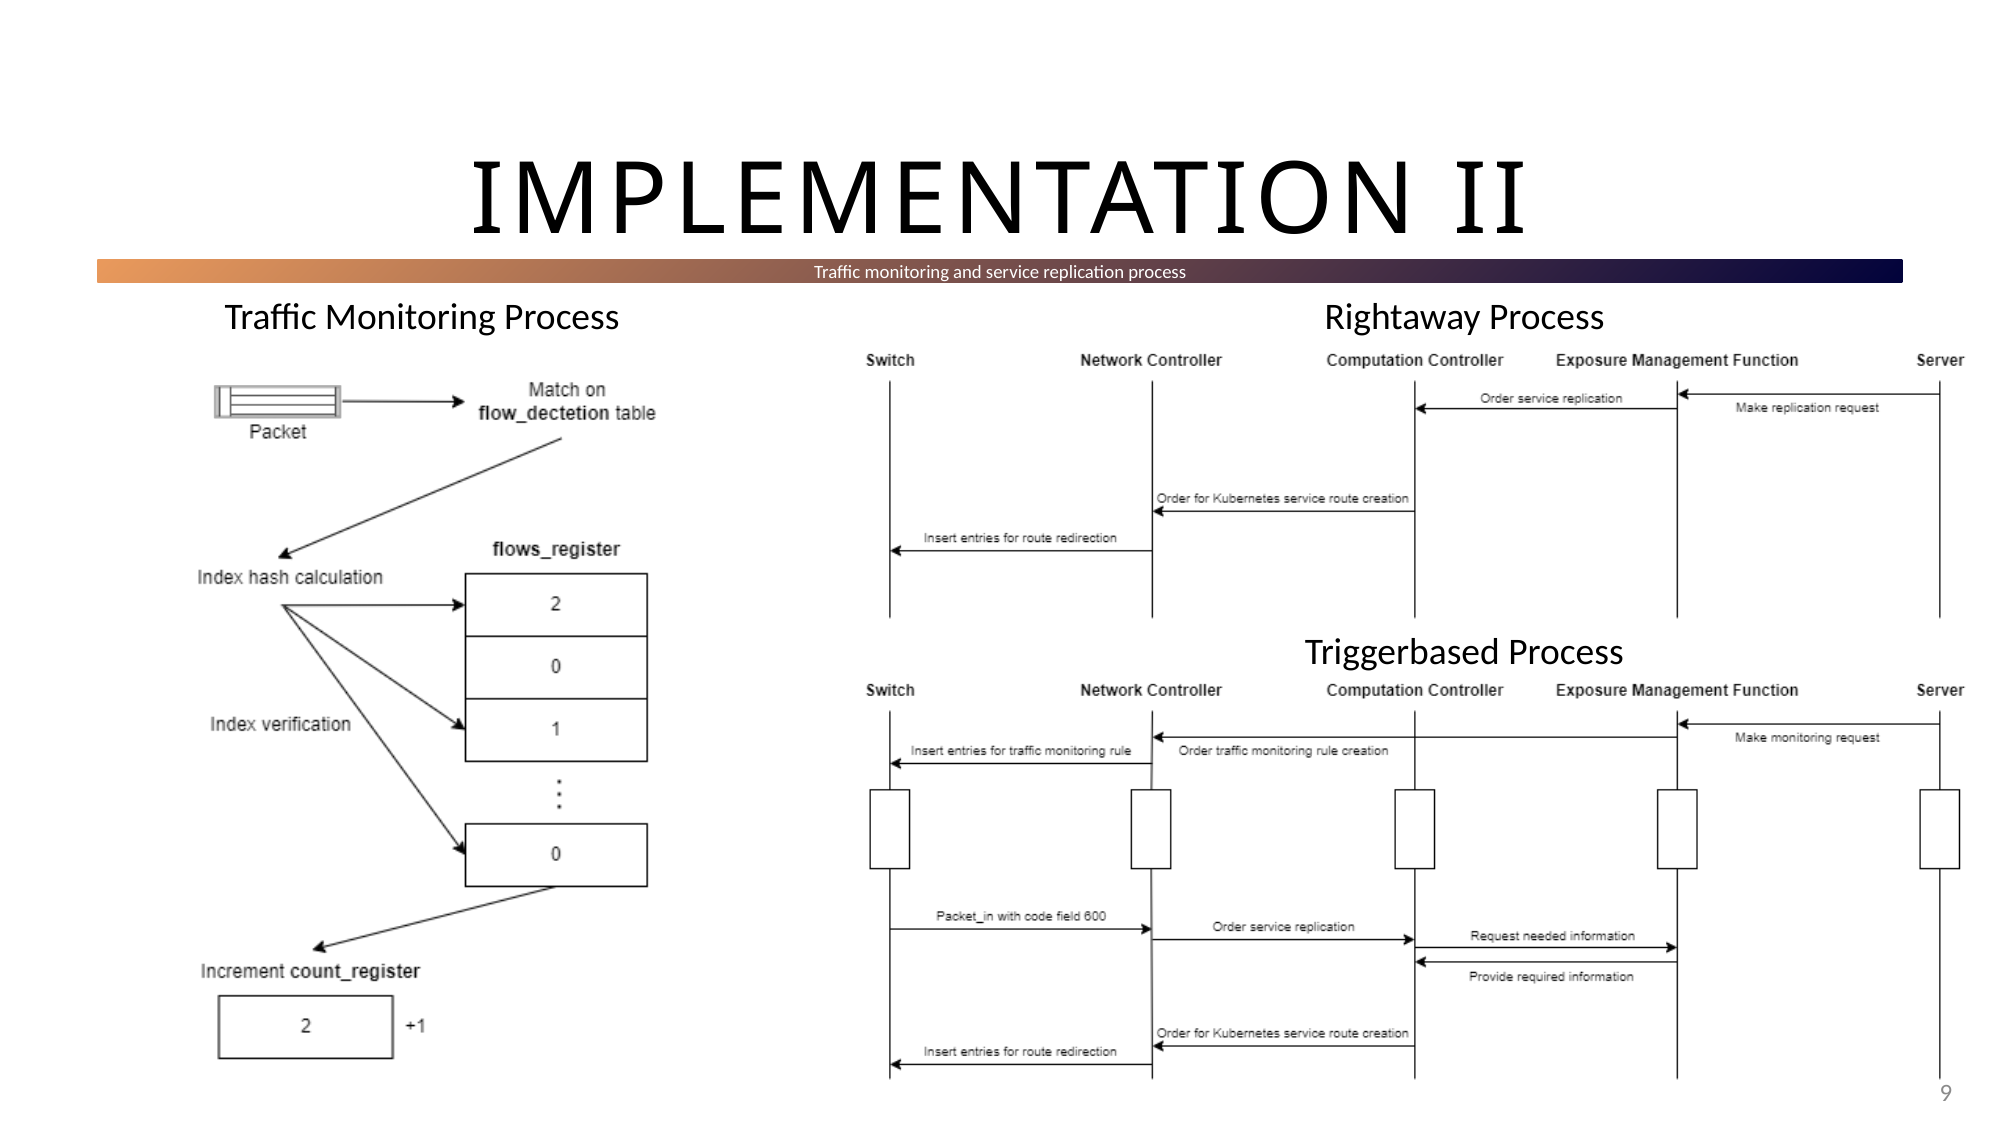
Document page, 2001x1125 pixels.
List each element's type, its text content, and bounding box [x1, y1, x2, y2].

text_box Rightaway Process [1309, 284, 1620, 341]
text_box Traffic Monitoring Process [209, 285, 636, 345]
text_box Traffic monitoring and service replication process [96, 259, 1903, 284]
text_box Triggerbased Process [1290, 620, 1640, 671]
picture [180, 370, 678, 1062]
text_box IMPLEMENTATION ii [97, 125, 1903, 259]
picture [850, 341, 1980, 620]
picture [850, 671, 1980, 1081]
slide_number 9 [1894, 1081, 1968, 1121]
